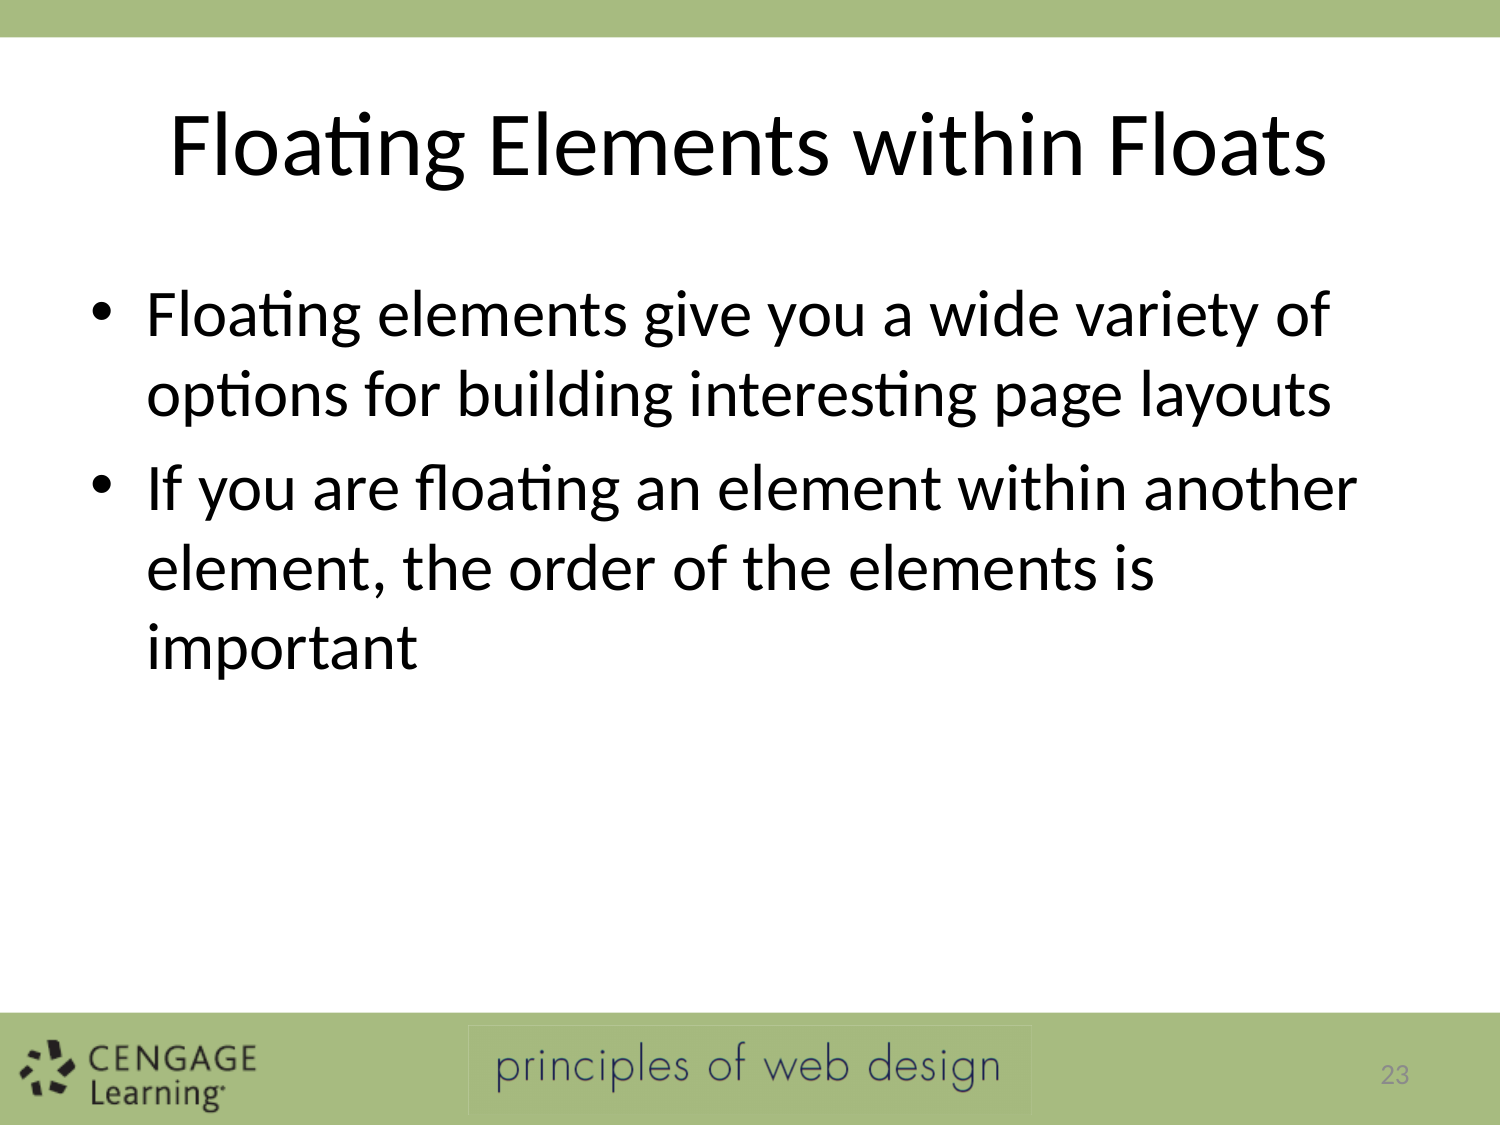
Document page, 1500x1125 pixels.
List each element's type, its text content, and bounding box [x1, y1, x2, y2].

list Floating elements give you a wide variety of options for building interesting page layouts If you are floating an element within another element, the order of the elements is important [75, 262, 1425, 1005]
title Floating Elements within Floats [75, 45, 1425, 233]
picture [0, 1023, 290, 1125]
picture [469, 1026, 1031, 1115]
slide_number 23 [1074, 1042, 1425, 1103]
